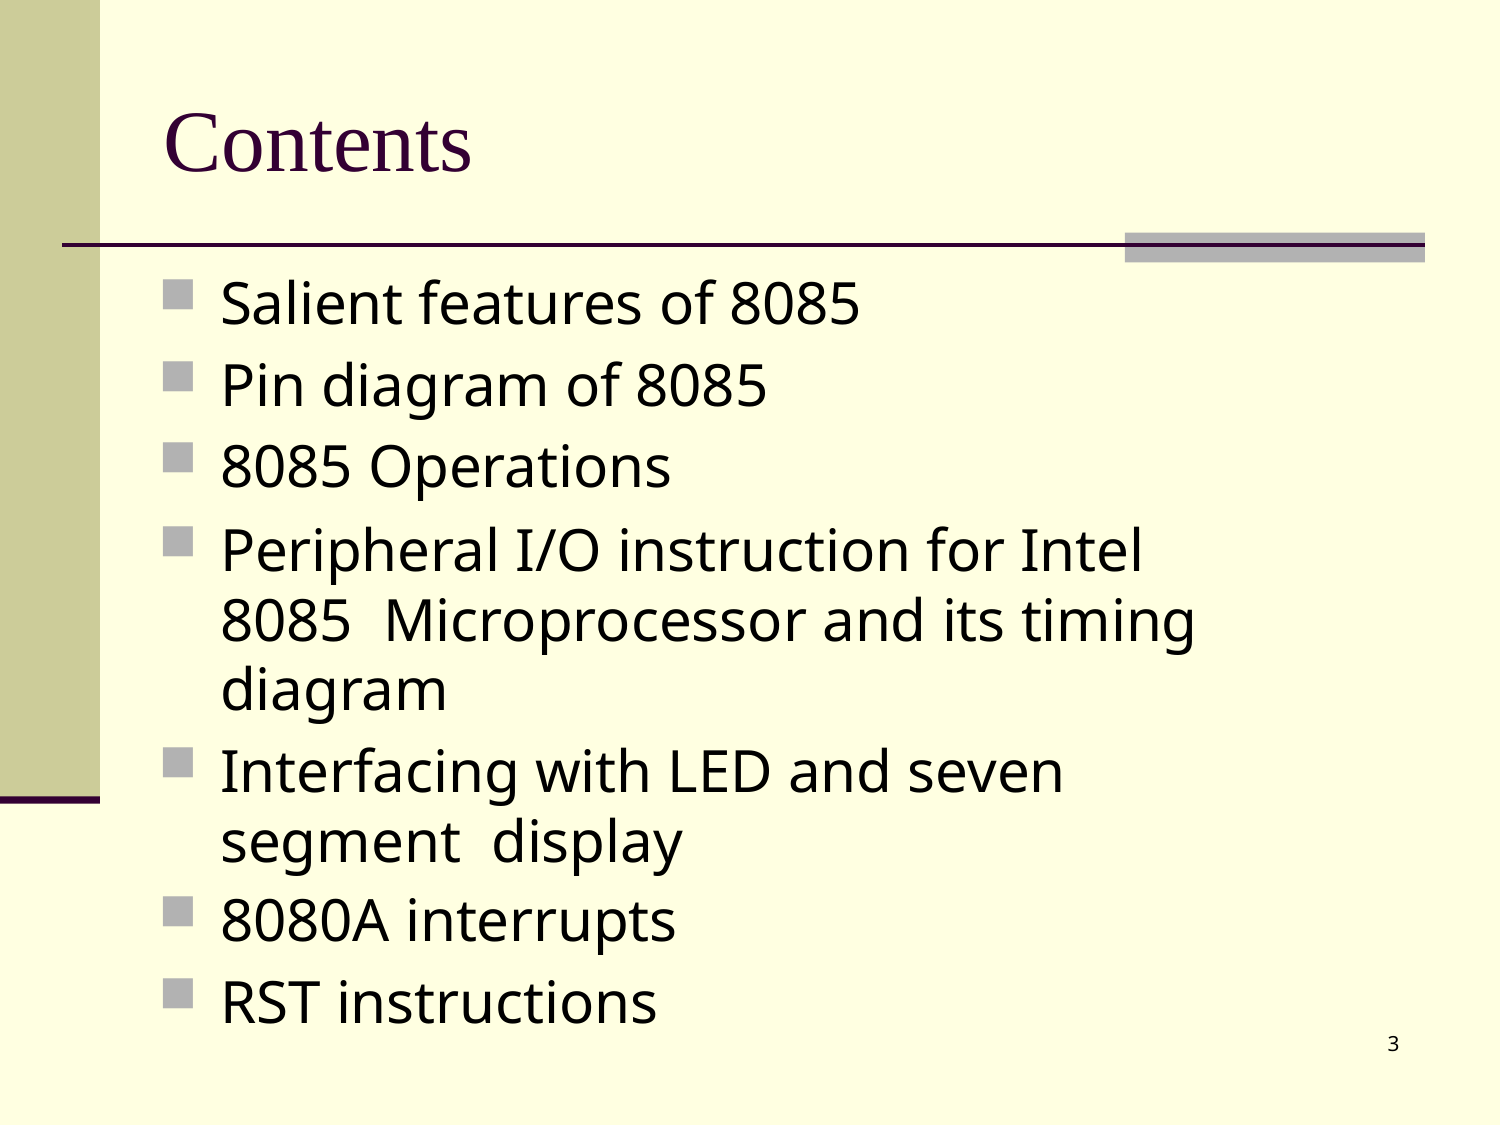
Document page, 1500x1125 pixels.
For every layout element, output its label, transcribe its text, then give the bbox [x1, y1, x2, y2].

title Contents [161, 81, 476, 252]
text_box Salient features of 8085 Pin diagram of 8085 8085 Operations Peripheral I/O instruction for Intel 8085 Microprocessor and its timing diagram Interfacing with LED and seven segment display 8080A interrupts RST instructions [156, 252, 1269, 1035]
slide_number 3 [1381, 1030, 1418, 1125]
